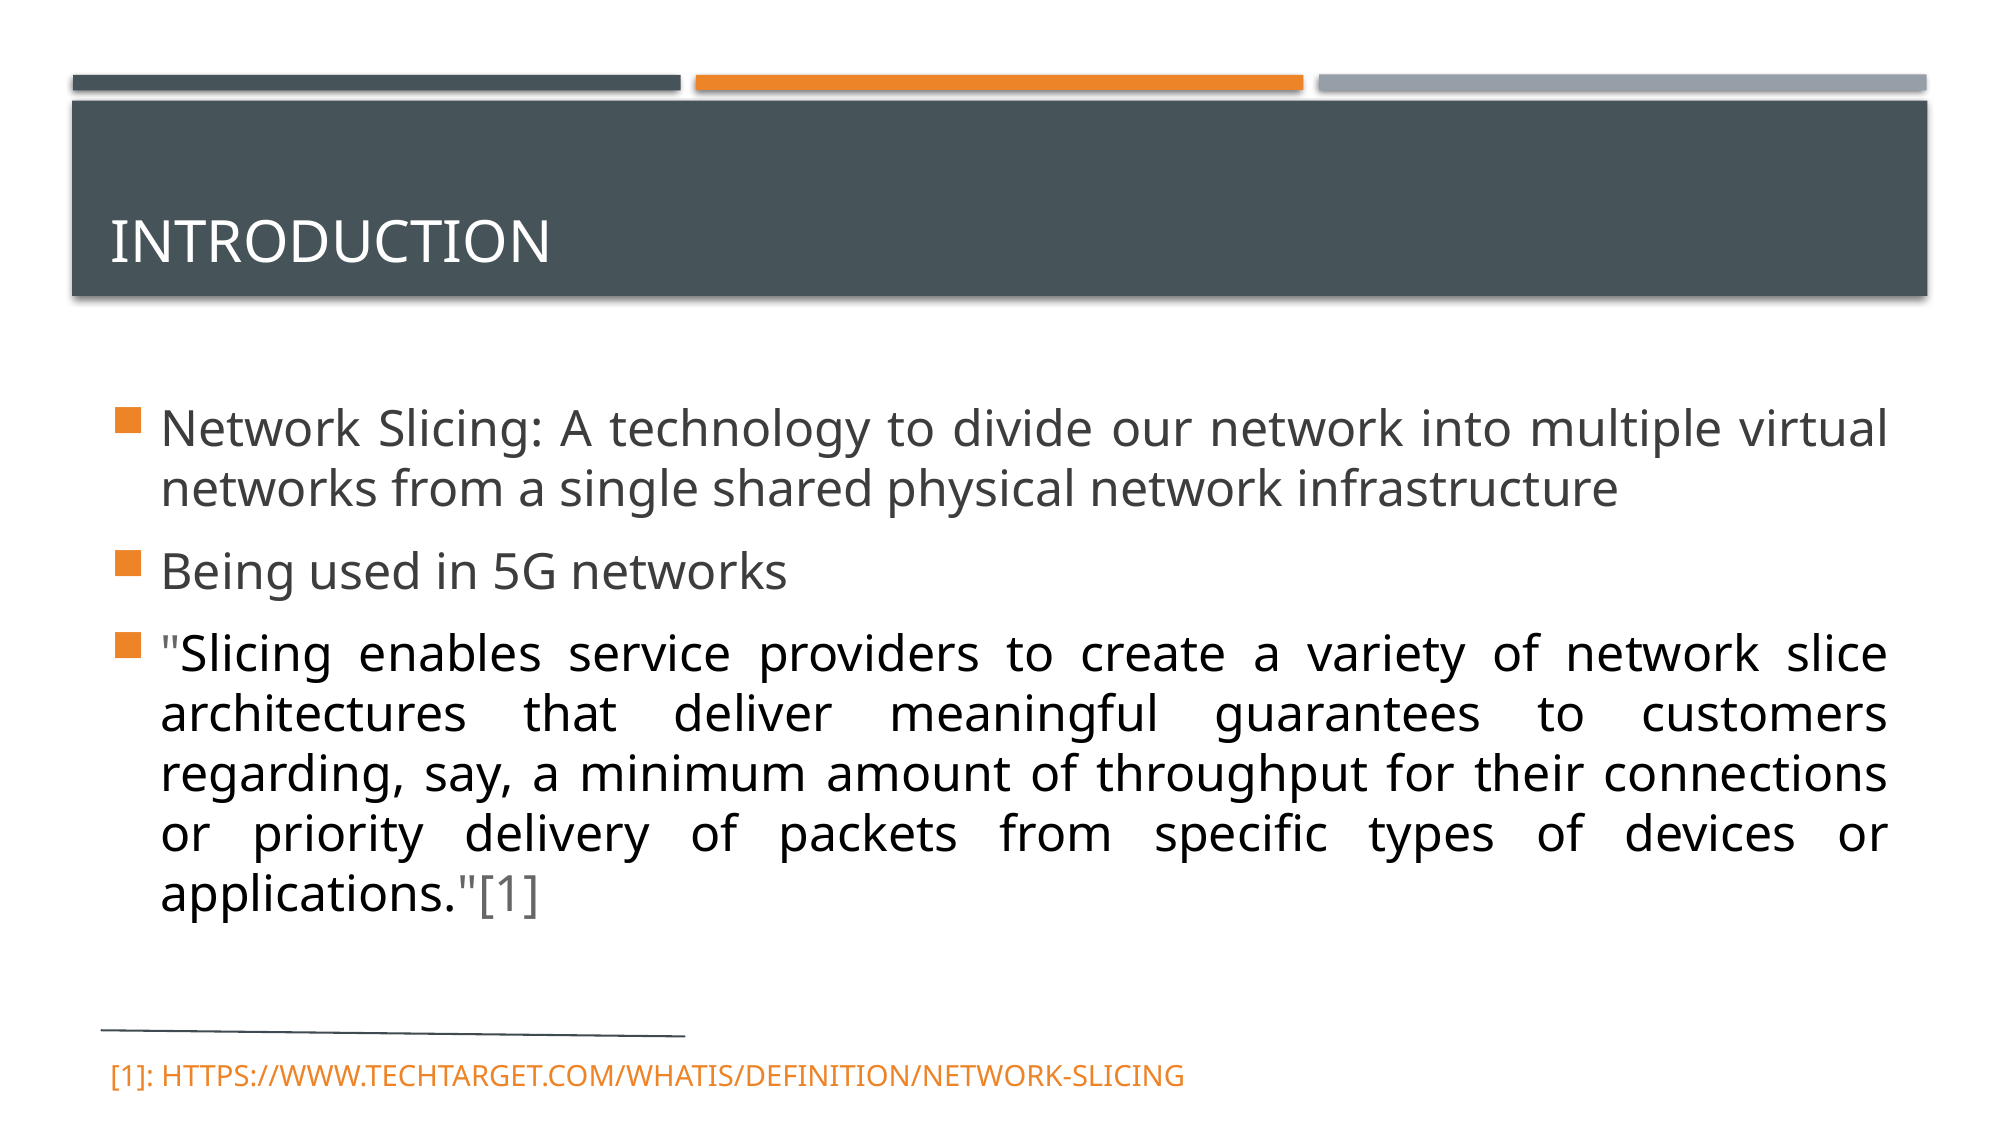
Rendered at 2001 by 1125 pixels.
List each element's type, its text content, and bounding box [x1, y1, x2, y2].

list Network Slicing: A technology to divide our network into multiple virtual networks from a single shared physical network infrastructure Being used in 5G networks "Slicing enables service providers to create a variety of network slice architectures that deliver meaningful guarantees to customers regarding, say, a minimum amount of throughput for their connections or priority delivery of packets from specific types of devices or applications."[1] [95, 357, 1905, 962]
footer [1]: https://www.techtarget.com/whatis/definition/network-slicing [95, 1044, 1230, 1105]
title INTRODUCTION [95, 115, 1905, 282]
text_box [100, 1029, 686, 1037]
